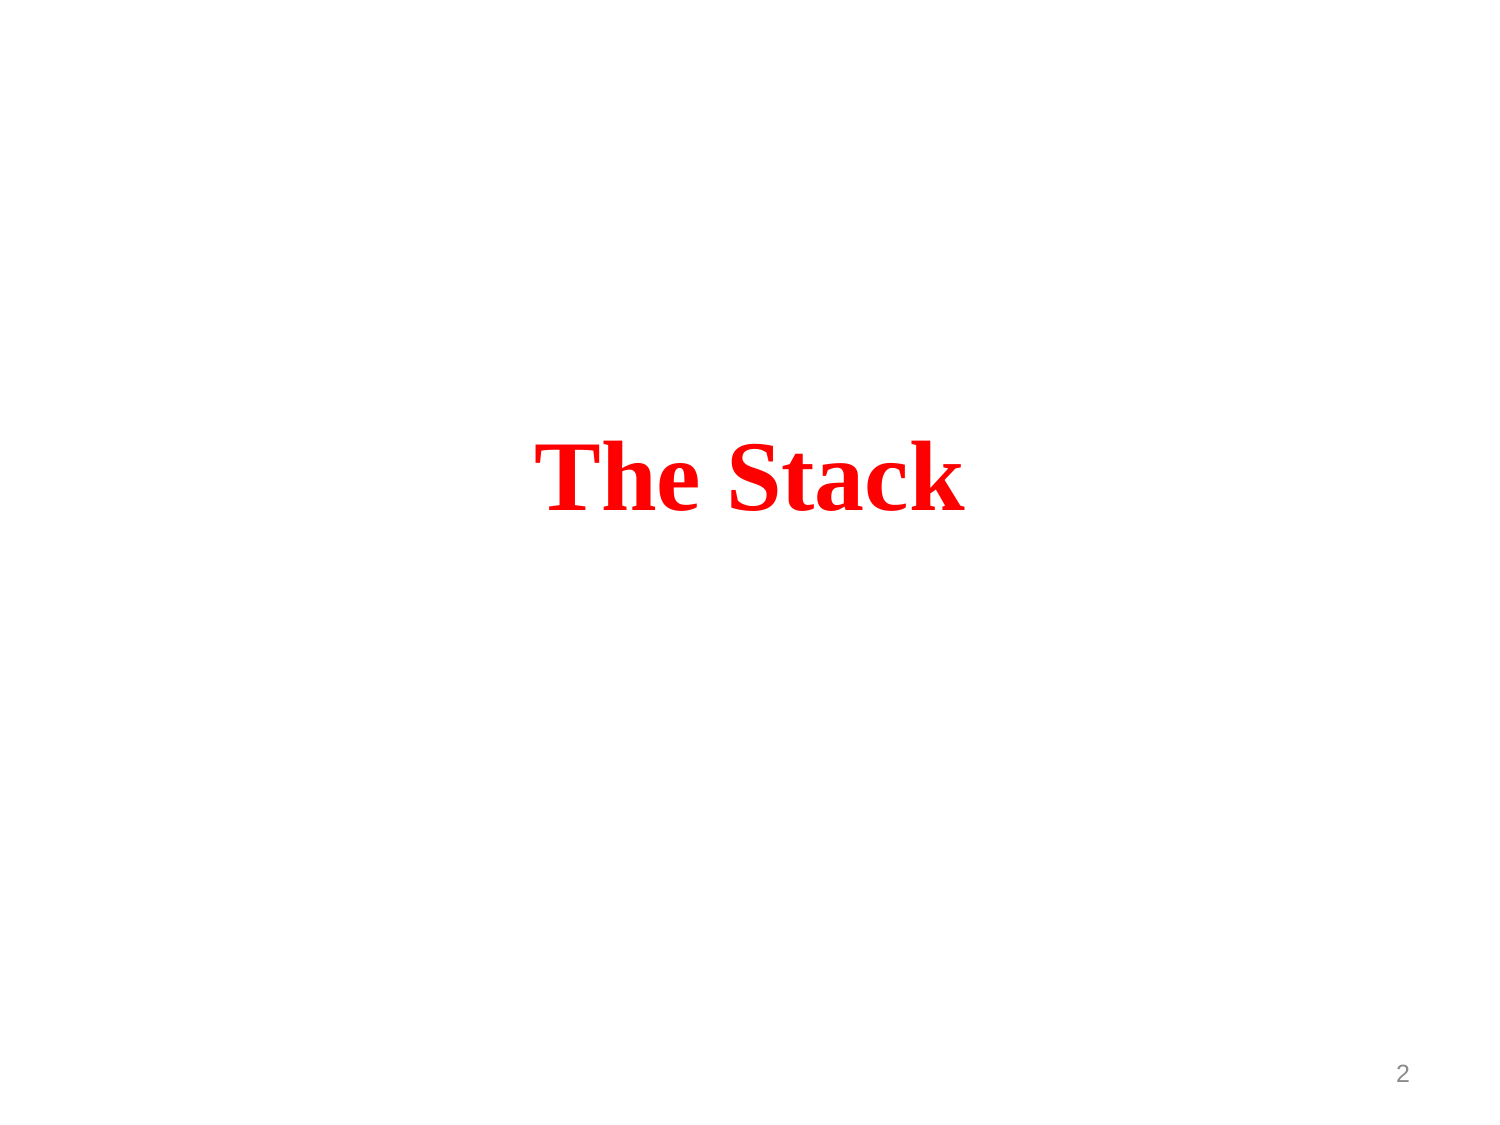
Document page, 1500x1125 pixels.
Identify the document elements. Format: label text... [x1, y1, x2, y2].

slide_number 2 [1074, 1042, 1425, 1103]
title The Stack [112, 349, 1388, 591]
